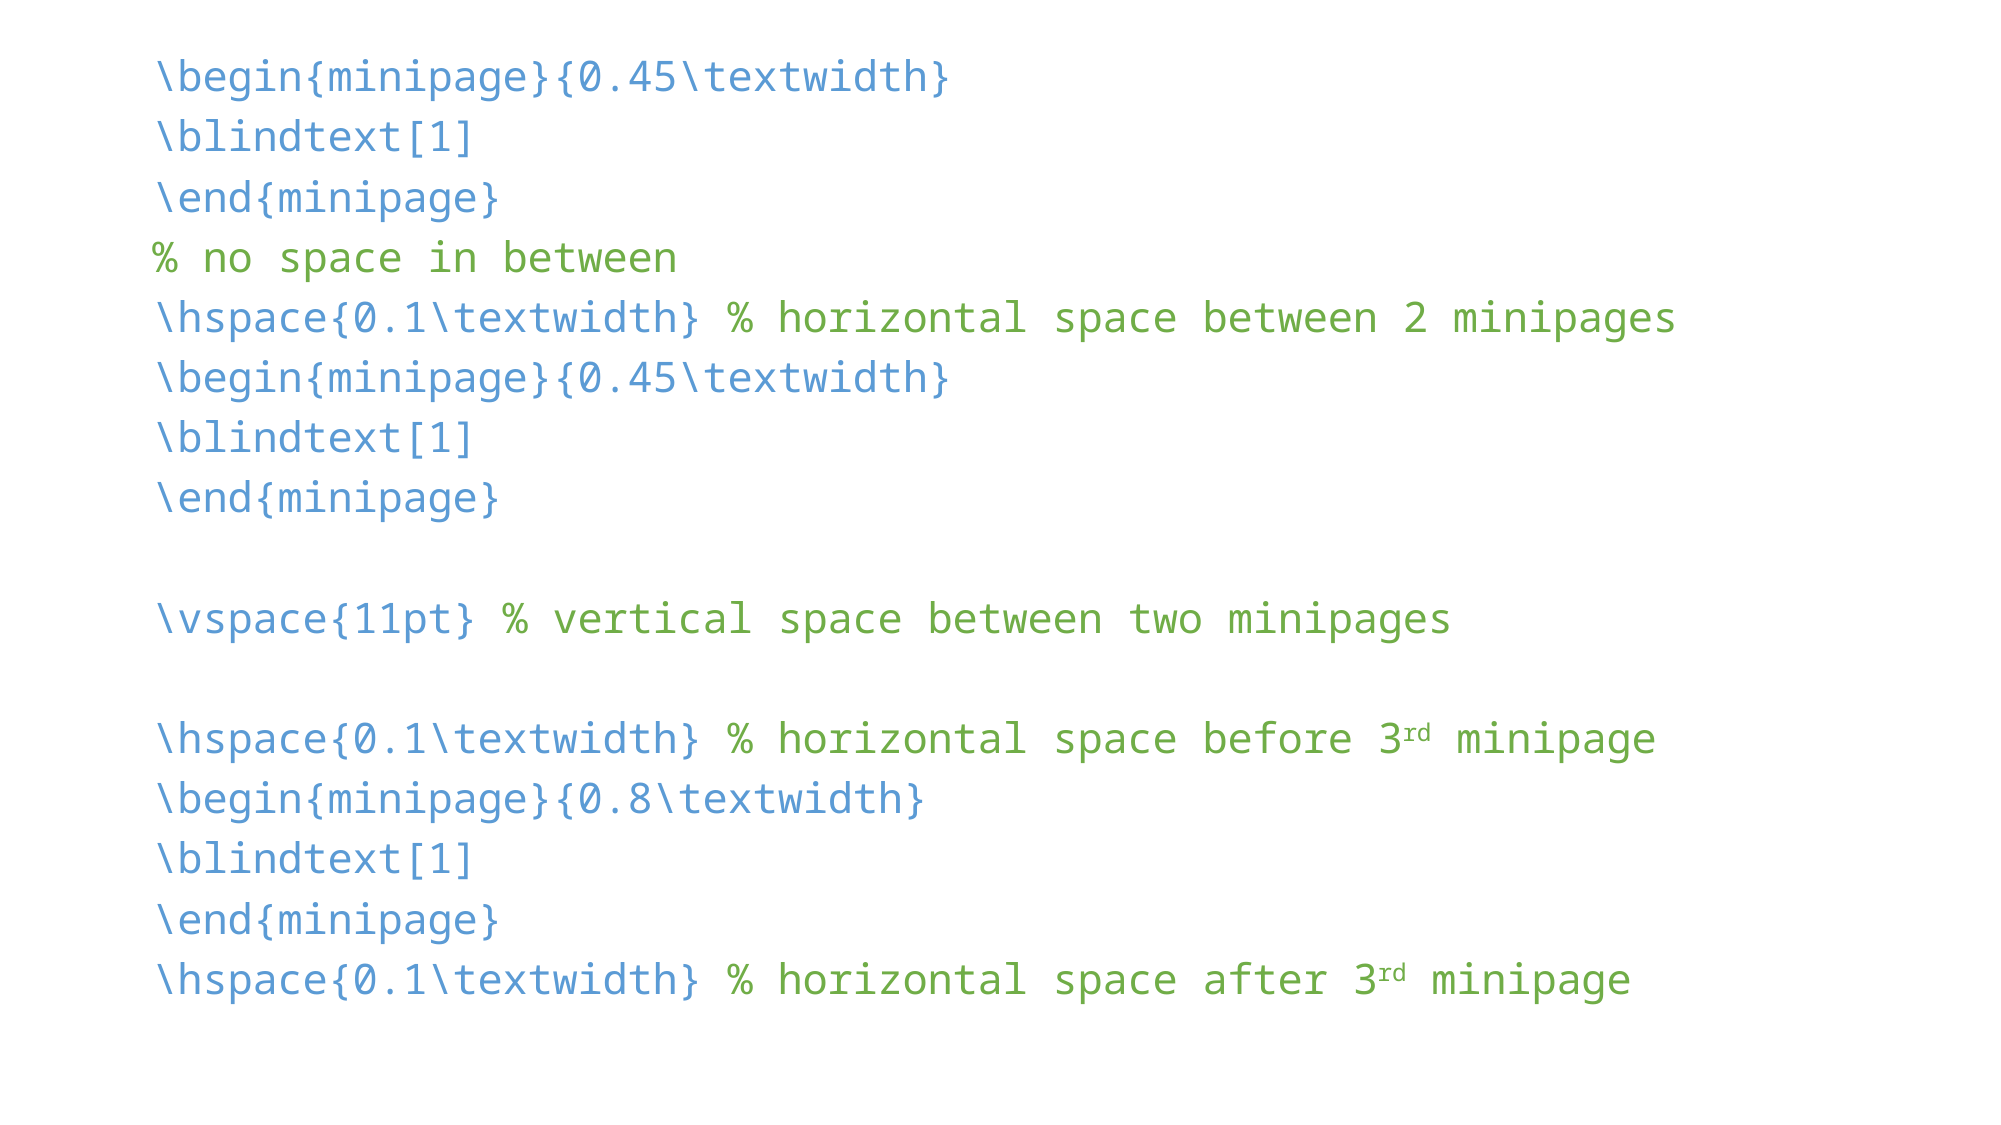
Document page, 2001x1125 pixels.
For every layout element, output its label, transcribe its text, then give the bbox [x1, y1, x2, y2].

list \begin{minipage}{0.45\textwidth} \blindtext[1] \end{minipage} % no space in between \hspace{0.1\textwidth} % horizontal space between 2 minipages \begin{minipage}{0.45\textwidth} \blindtext[1] \end{minipage} \vspace{11pt} % vertical space between two minipages \hspace{0.1\textwidth} % horizontal space before 3rd minipage \begin{minipage}{0.8\textwidth} \blindtext[1] \end{minipage} \hspace{0.1\textwidth} % horizontal space after 3rd minipage [137, 48, 1863, 1014]
